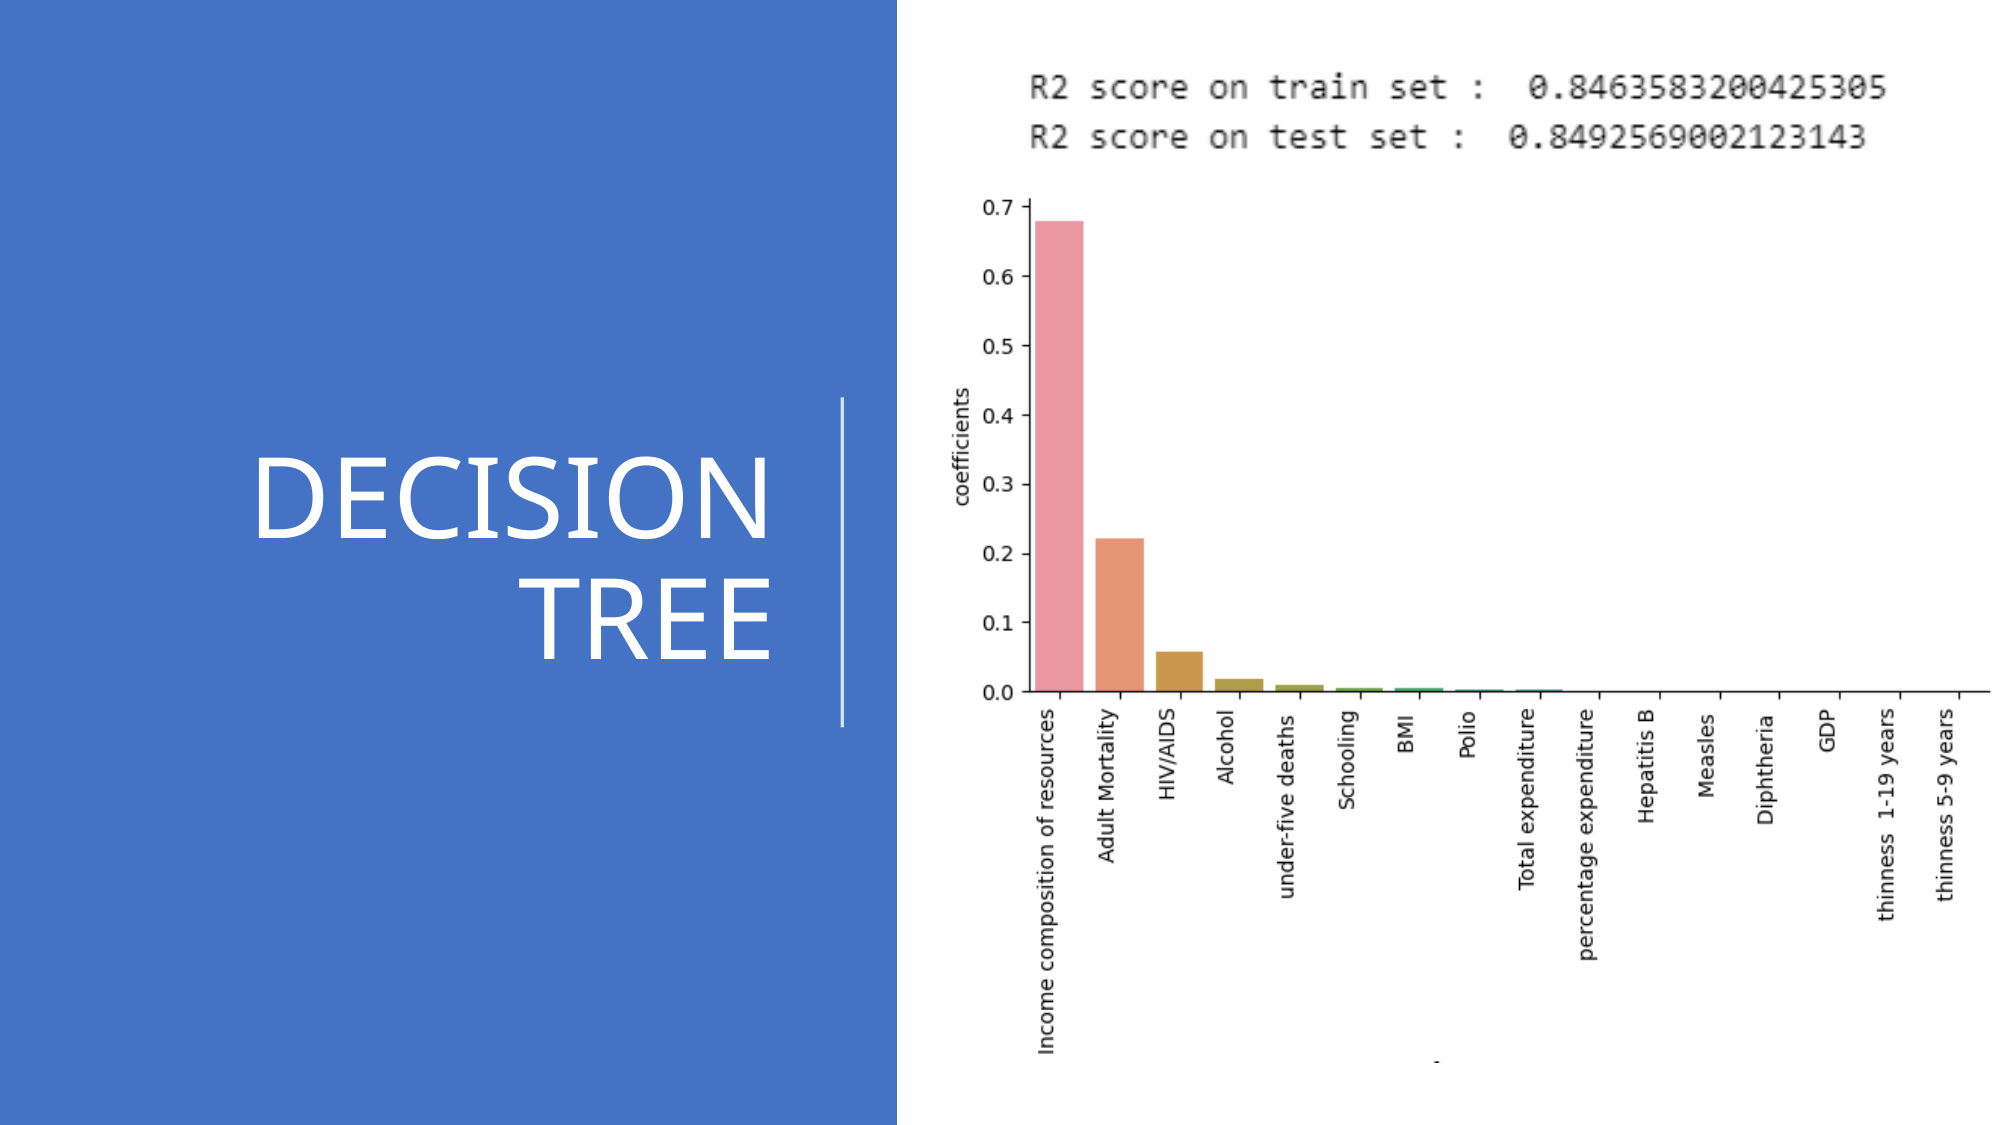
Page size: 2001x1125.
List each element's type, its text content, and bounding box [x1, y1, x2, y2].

text_box [0, 0, 898, 1125]
title DECISION TREE [106, 104, 791, 1020]
picture [916, 188, 1992, 1063]
picture [1017, 55, 1909, 170]
